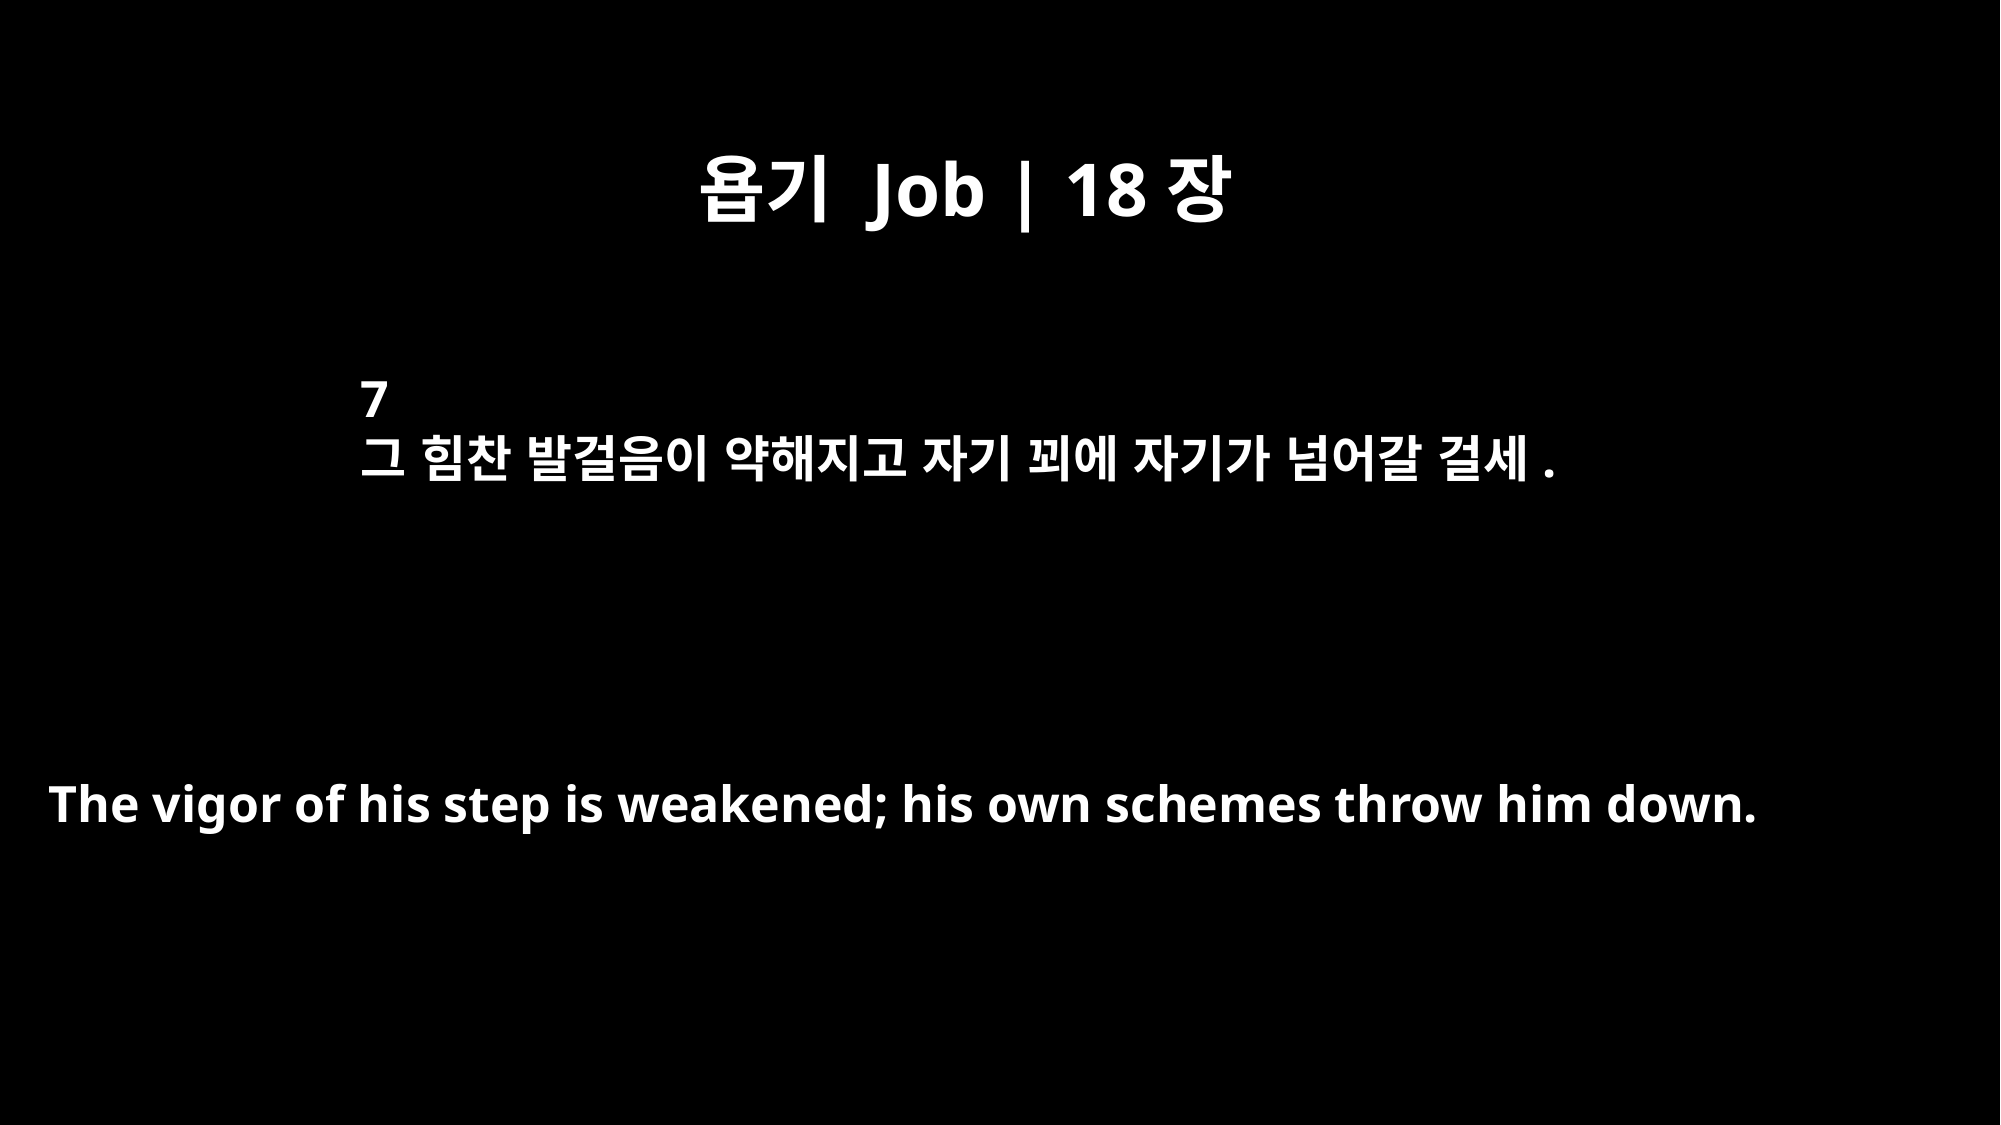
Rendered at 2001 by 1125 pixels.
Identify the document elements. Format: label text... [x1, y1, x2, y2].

text_box 7 그 힘찬 발걸음이 약해지고 자기 꾀에 자기가 넘어갈 걸세. [345, 359, 1572, 495]
text_box 욥기 Job | 18장 [683, 136, 1249, 239]
text_box The vigor of his step is weakened; his own schemes throw him down. [33, 764, 1774, 840]
